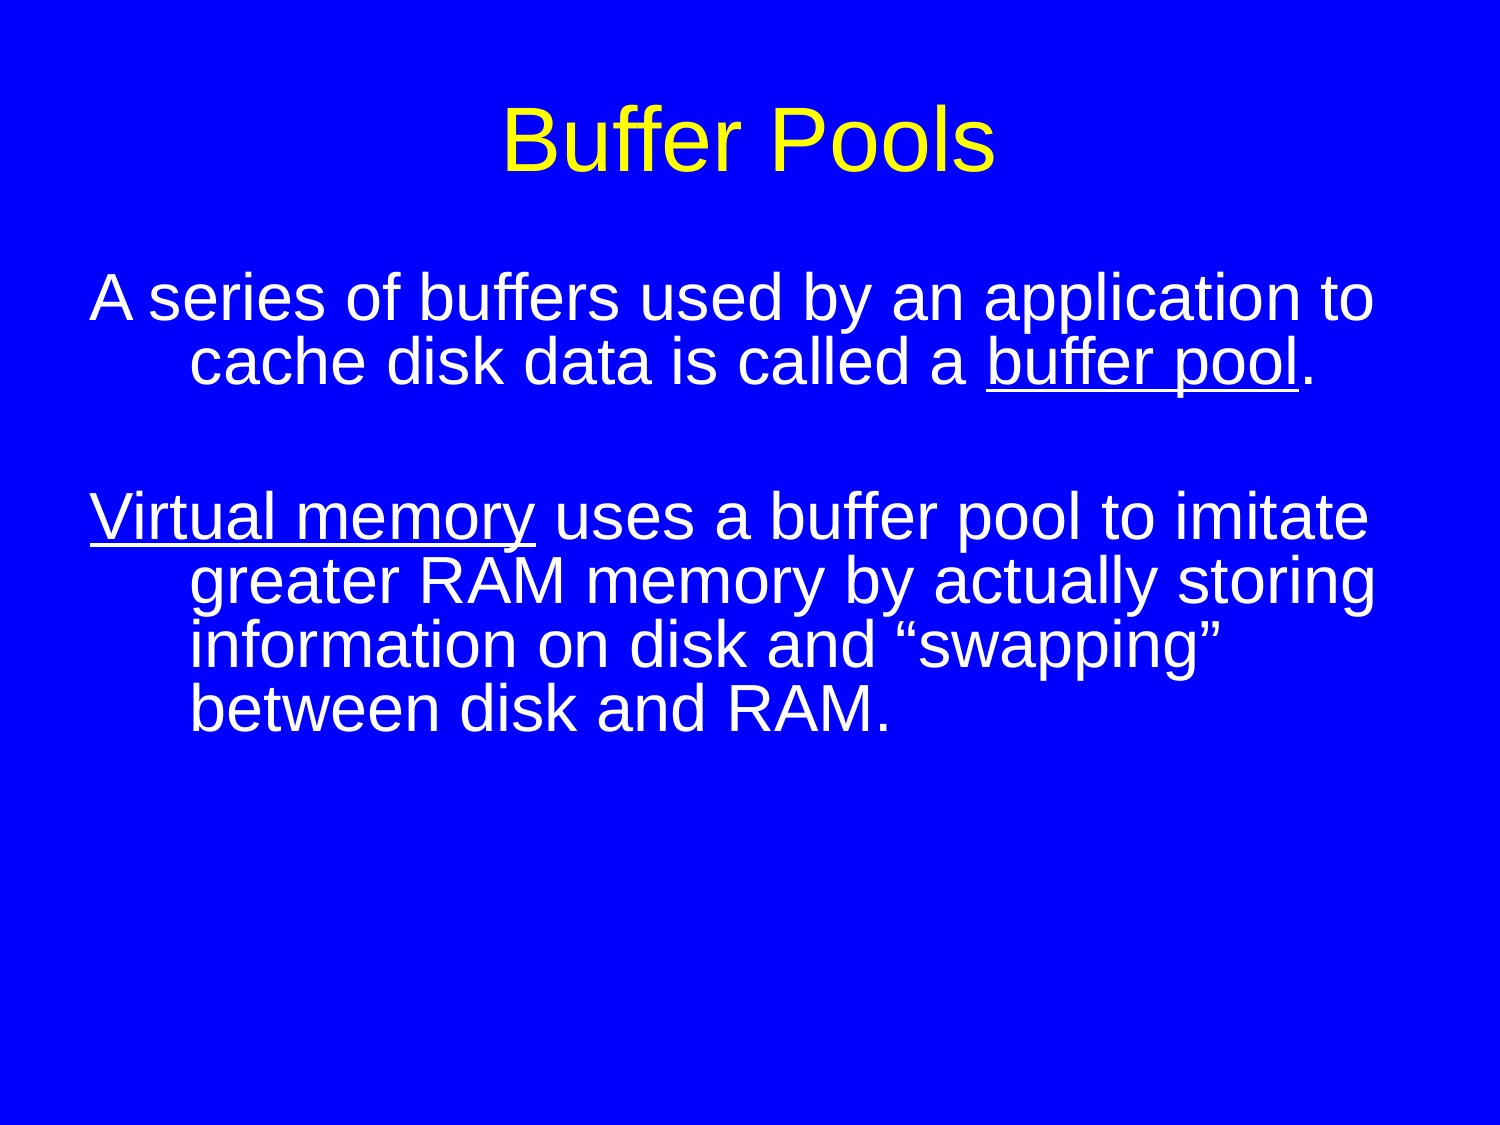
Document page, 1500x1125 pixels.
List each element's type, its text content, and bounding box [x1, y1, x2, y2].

list A series of buffers used by an application to cache disk data is called a buffer pool. Virtual memory uses a buffer pool to imitate greater RAM memory by actually storing information on disk and “swapping” between disk and RAM. [74, 262, 1425, 1012]
title Buffer Pools [74, 59, 1425, 210]
